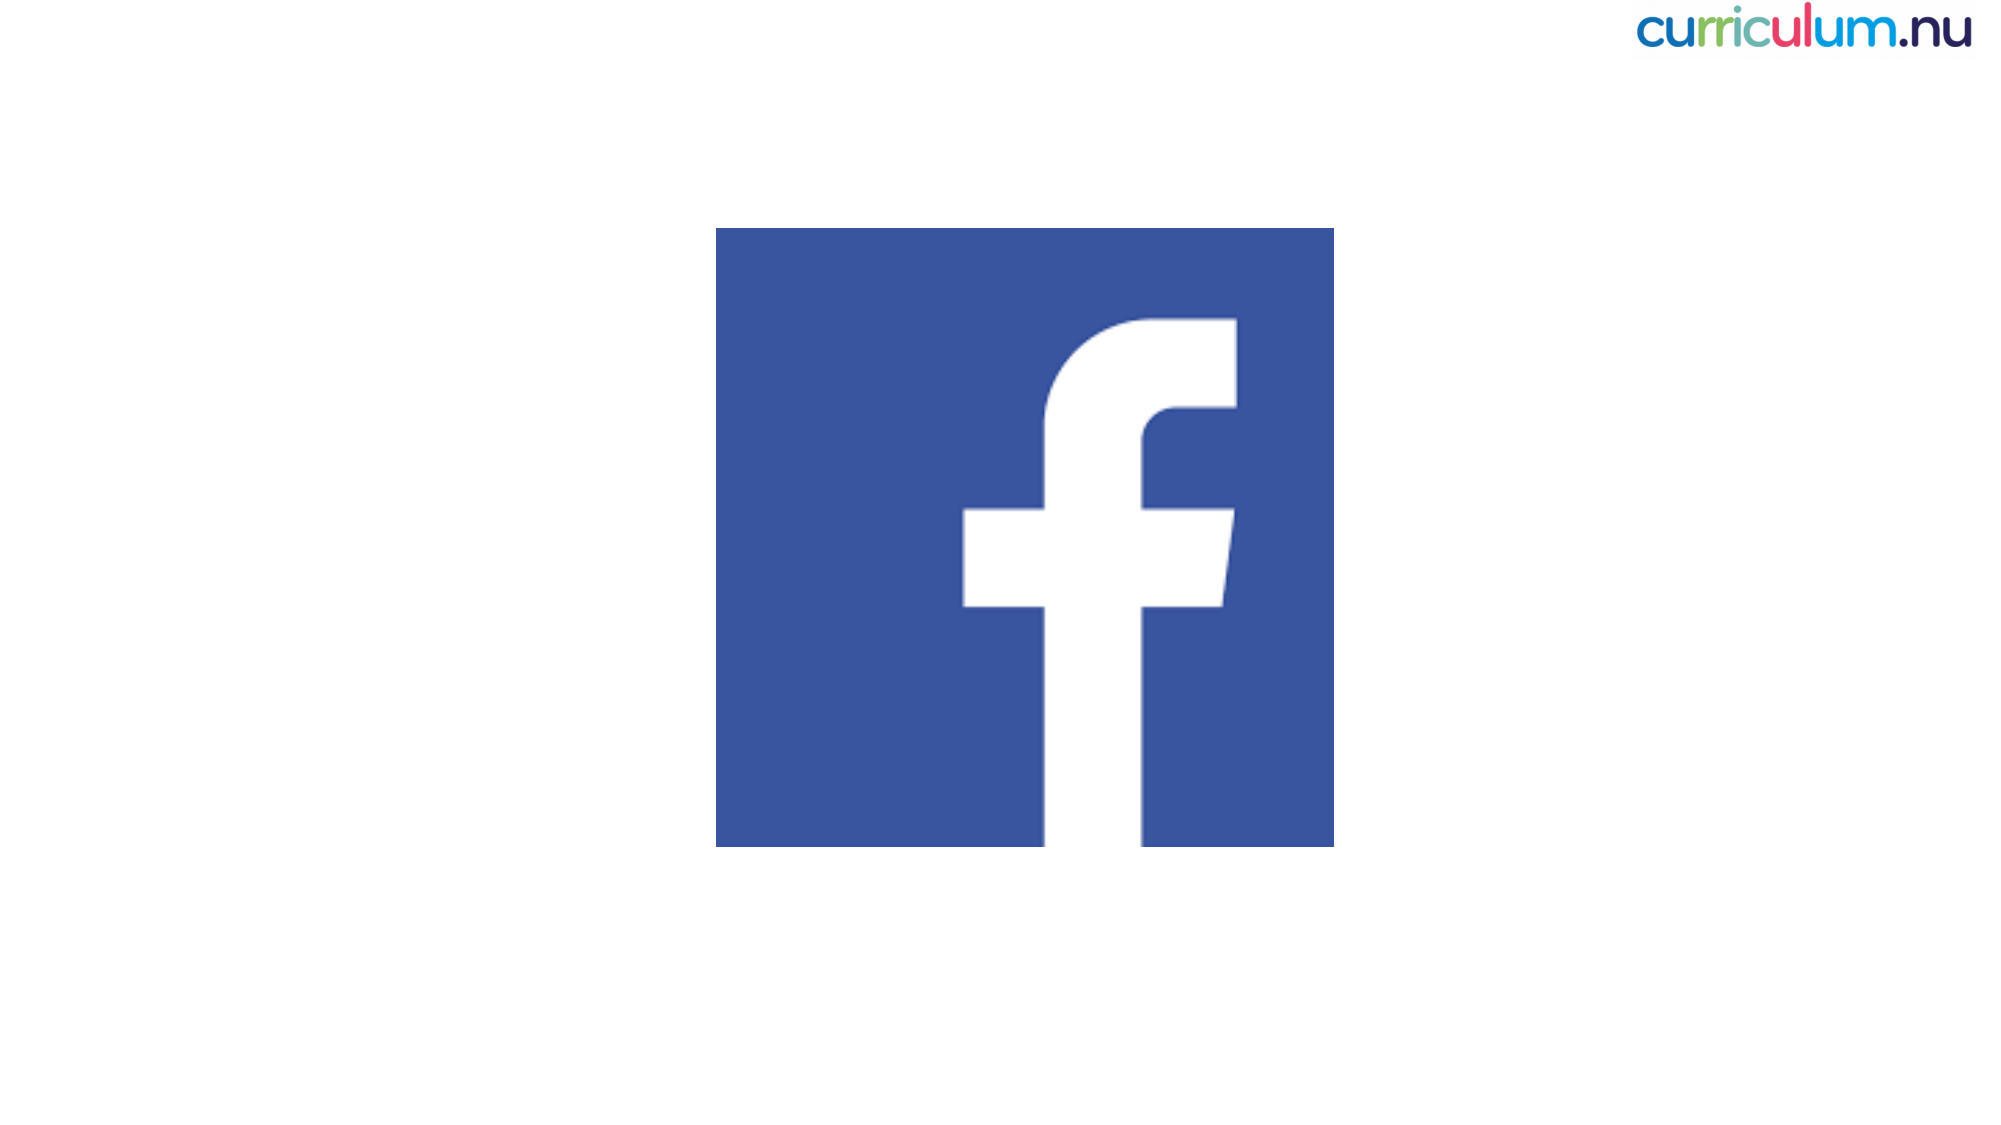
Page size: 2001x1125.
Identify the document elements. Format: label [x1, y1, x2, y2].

picture [1631, 0, 1977, 60]
picture [716, 228, 1334, 847]
